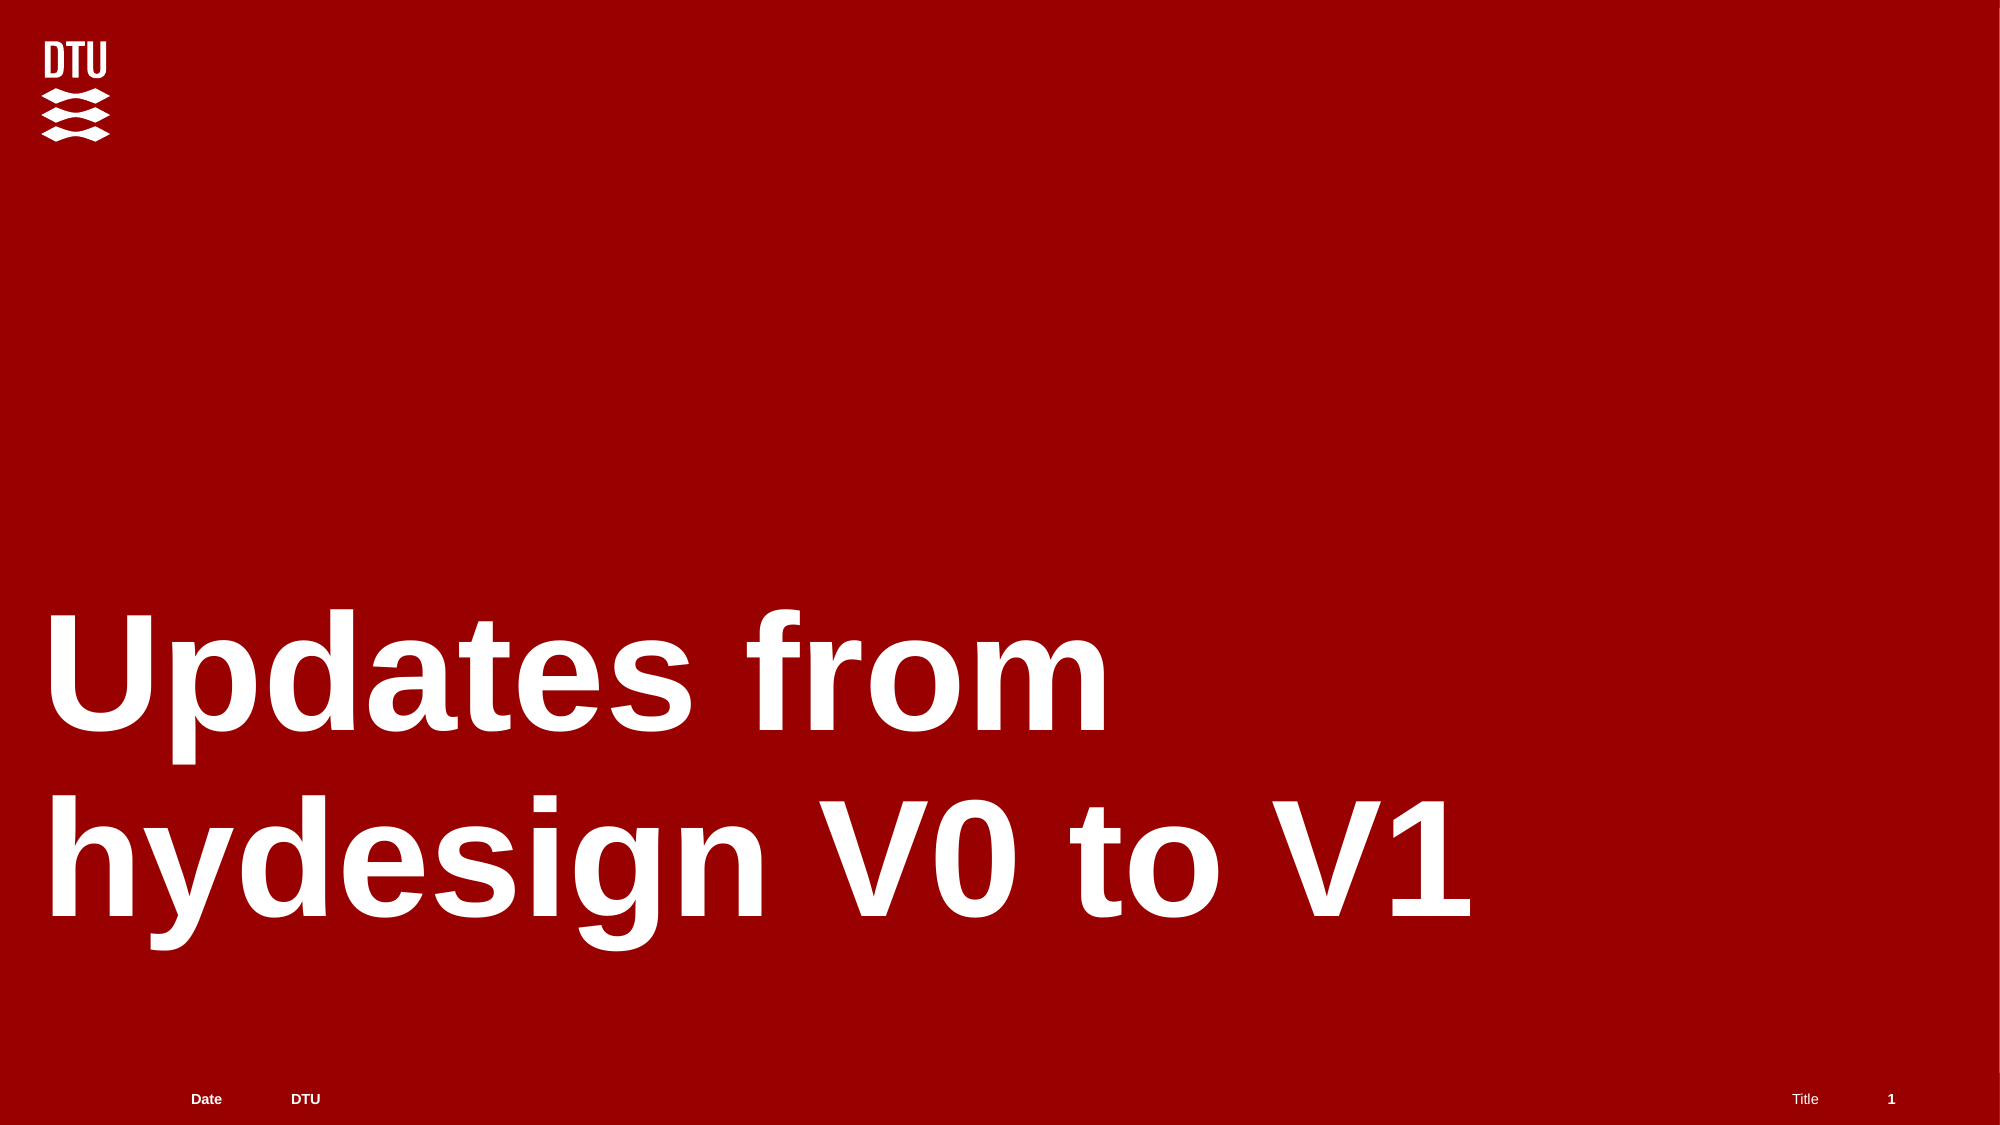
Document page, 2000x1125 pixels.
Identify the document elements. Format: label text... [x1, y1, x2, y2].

title Updates from hydesign V0 to V1 [40, 581, 1820, 1026]
slide_number 1 [1887, 1073, 1959, 1125]
